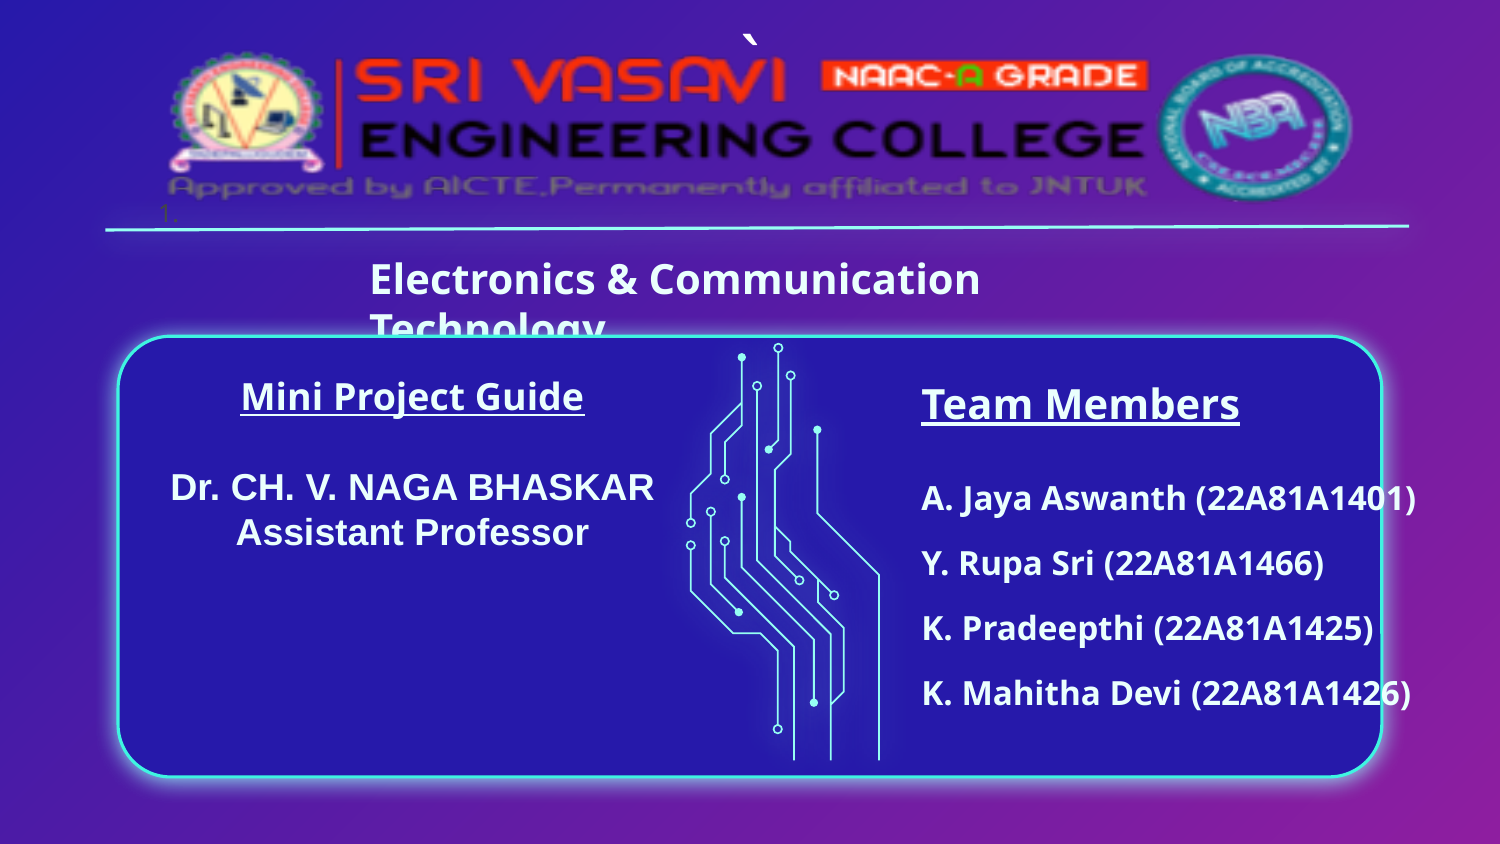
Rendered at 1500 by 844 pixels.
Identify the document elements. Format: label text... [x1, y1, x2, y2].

text_box Mini Project Guide Dr. CH. V. NAGA BHASKAR Assistant Professor [124, 365, 680, 561]
text_box Team Members A. Jaya Aswanth (22A81A1401) Y. Rupa Sri (22A81A1466) K. Pradeepthi (22A81A1425) K. Mahitha Devi (22A81A1426) [906, 370, 1470, 835]
title ` [90, 17, 1410, 112]
text_box Electronics & Communication Technology [354, 245, 1105, 320]
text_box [685, 342, 881, 761]
text_box [118, 336, 1379, 777]
list [661, 243, 1382, 344]
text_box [105, 225, 1410, 231]
picture [123, 29, 1381, 222]
list [118, 240, 354, 343]
